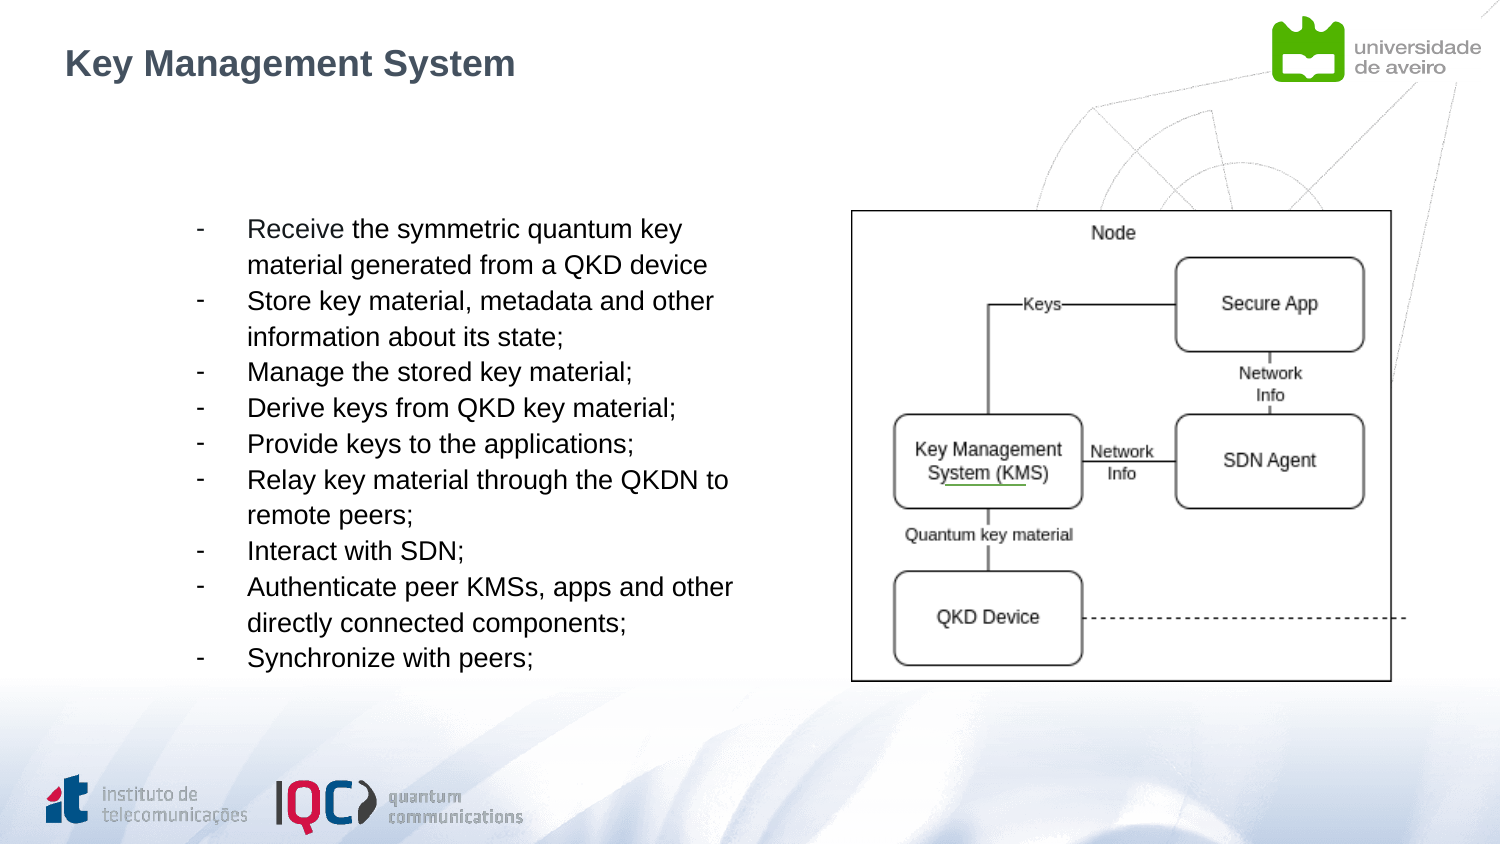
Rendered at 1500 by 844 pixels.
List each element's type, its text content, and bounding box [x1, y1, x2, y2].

list Receive the symmetric quantum key material generated from a QKD device Store key material, metadata and other information about its state; Manage the stored key material; Derive keys from QKD key material; Provide keys to the applications; Relay key material through the QKDN to remote peers; Interact with SDN; Authenticate peer KMSs, apps and other directly connected components; Synchronize with peers; [160, 197, 787, 695]
picture [0, 0, 1500, 844]
title Key Management System [53, 17, 1414, 106]
